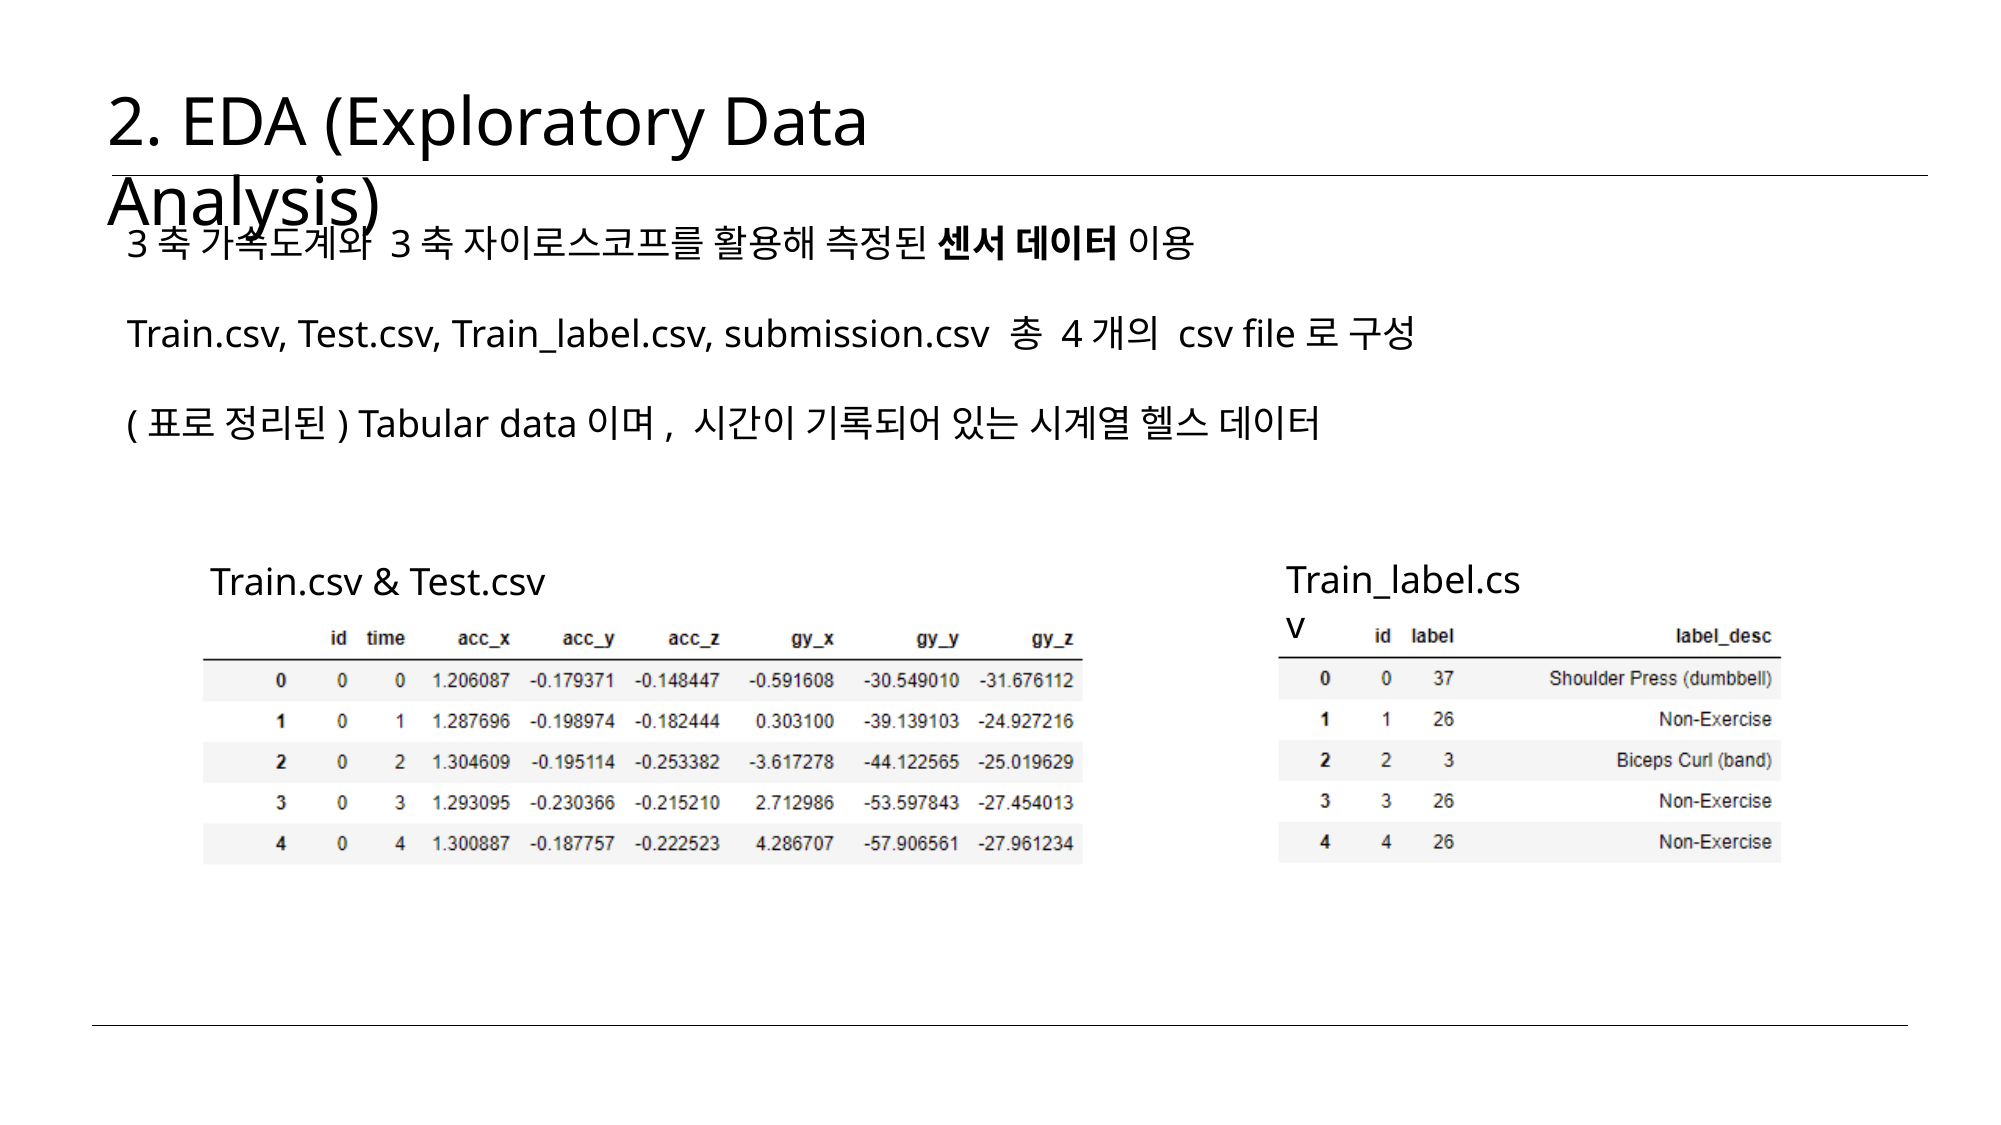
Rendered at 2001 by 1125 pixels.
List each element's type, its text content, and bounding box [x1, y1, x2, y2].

text_box 3축 가속도계와 3축 자이로스코프를 활용해 측정된 센서 데이터 이용 Train.csv, Test.csv, Train_label.csv, submission.csv 총 4개의 csv file로 구성 (표로 정리된) Tabular data이며, 시간이 기록되어 있는 시계열 헬스 데이터 [111, 212, 1894, 453]
picture [194, 609, 1097, 874]
picture [1270, 613, 1786, 874]
text_box Train_label.csv [1270, 548, 1552, 613]
text_box Train.csv & Test.csv [194, 550, 565, 608]
text_box 2. EDA (Exploratory Data Analysis) [92, 71, 1167, 247]
